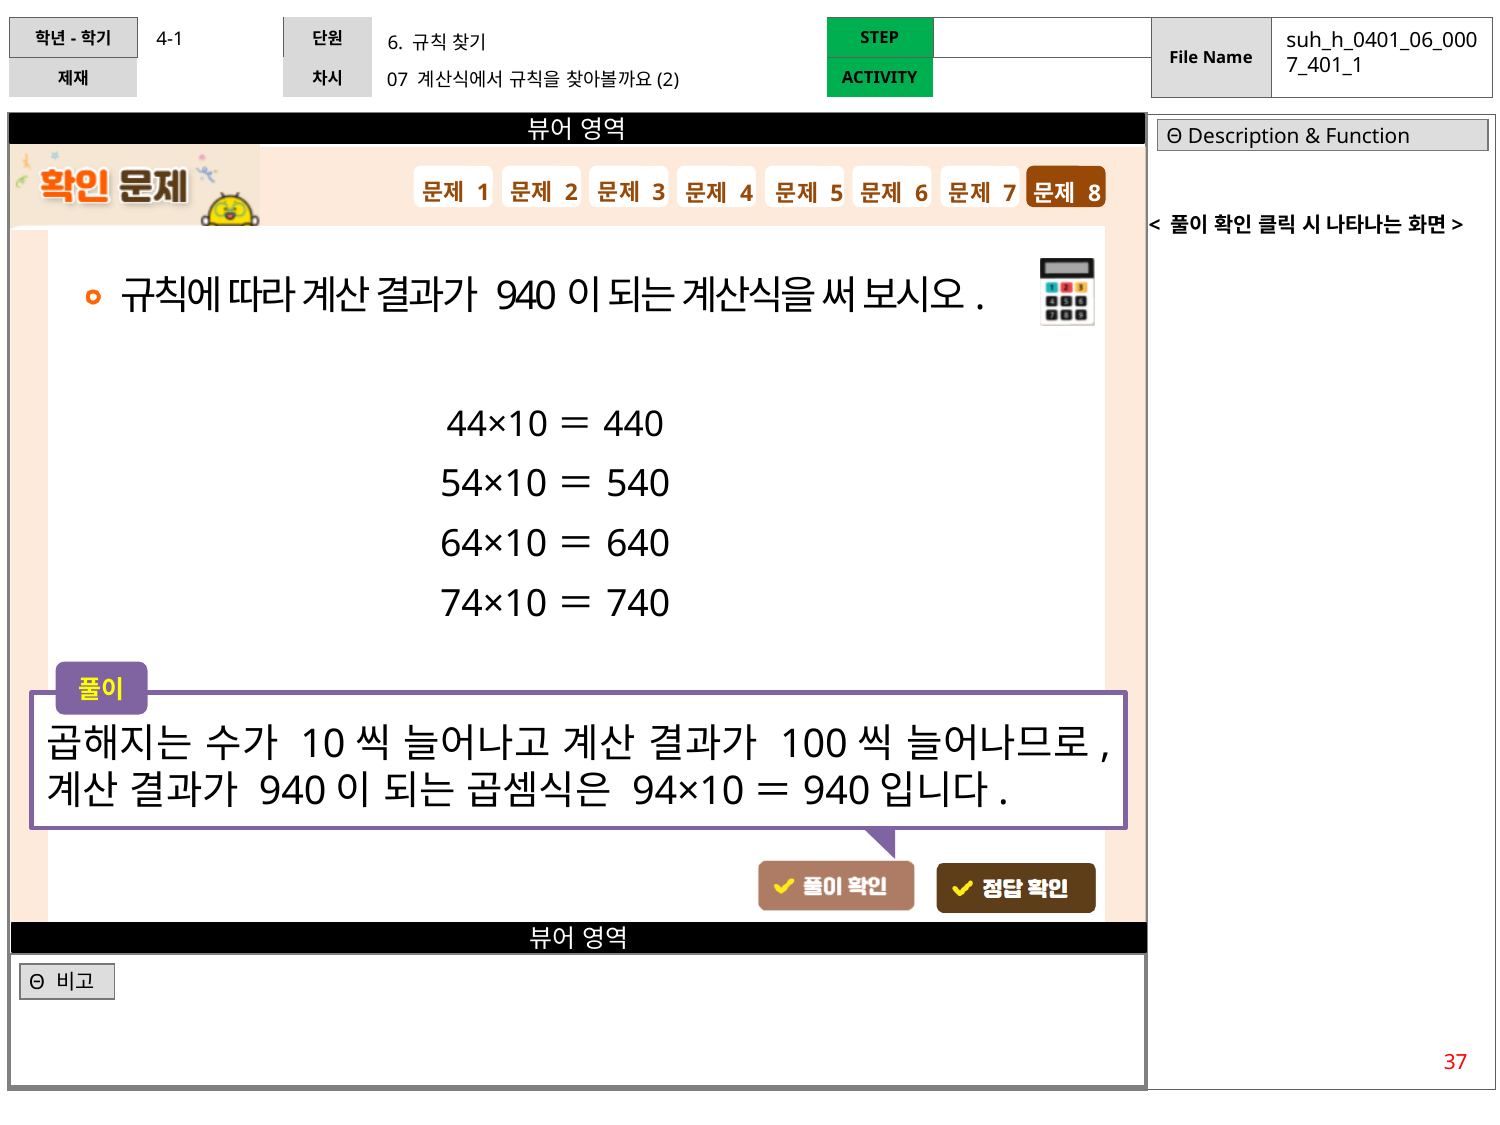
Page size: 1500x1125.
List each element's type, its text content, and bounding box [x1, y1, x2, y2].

picture [10, 144, 260, 230]
table_cell 64×10＝640 [283, 505, 827, 565]
table_cell 54×10＝540 [283, 445, 827, 505]
text_box suh_h_0401_06_0007_401_1 [1271, 18, 1500, 84]
picture [1039, 257, 1097, 327]
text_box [407, 156, 1129, 210]
text_box 6. 규칙 찾기 [372, 23, 828, 48]
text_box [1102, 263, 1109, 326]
text_box 4-1 [141, 18, 284, 55]
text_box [31, 661, 1126, 860]
table_header 44×10＝440 [283, 388, 827, 445]
picture [82, 285, 103, 307]
picture [755, 860, 915, 912]
table_cell 74×10＝740 [283, 565, 827, 626]
text_box 규칙에 따라 계산 결과가 940이 되는 계산식을 써 보시오. [105, 263, 1034, 326]
picture [935, 860, 1098, 914]
text_box 07 계산식에서 규칙을 찾아볼까요(2) [372, 60, 821, 96]
text_box < 풀이 확인 클릭 시 나타나는 화면> [1133, 173, 1500, 307]
table_header Θ Description & Function [1158, 120, 1487, 150]
